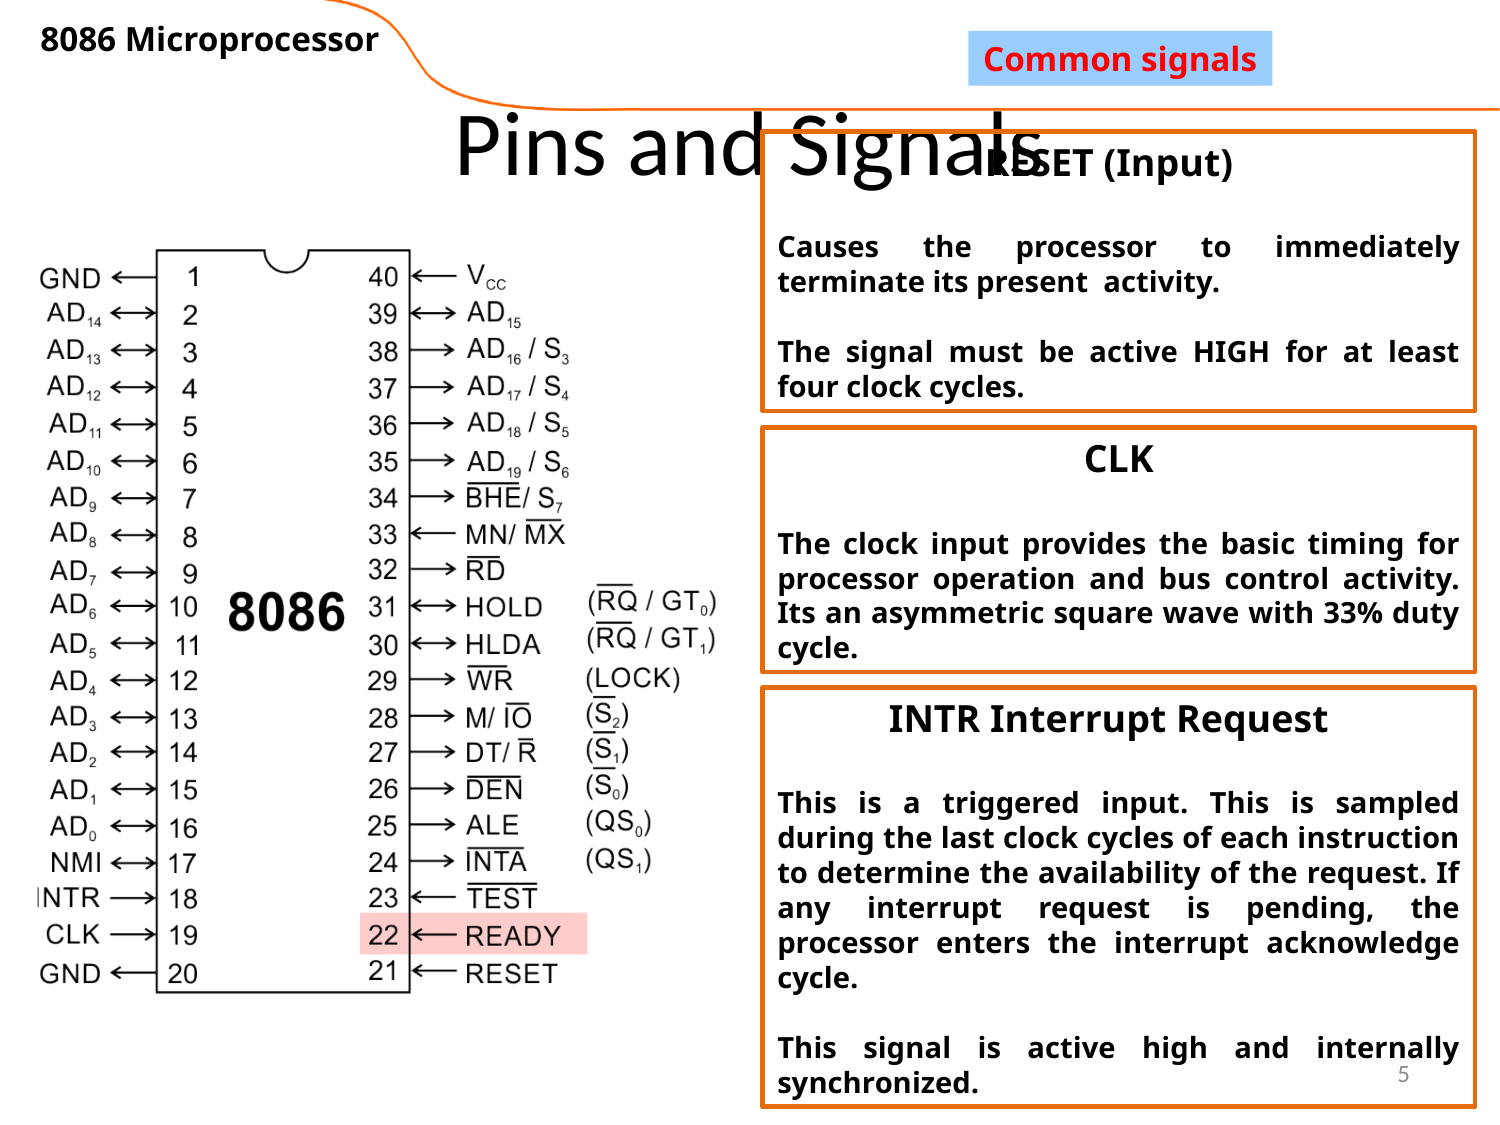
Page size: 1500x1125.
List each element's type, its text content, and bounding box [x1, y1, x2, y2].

text_box RESET (Input) Causes the processor to immediately terminate its present activity. The signal must be active HIGH for at least four clock cycles. [762, 131, 1475, 411]
text_box Common signals [968, 30, 1273, 86]
picture [308, 0, 1500, 111]
text_box CLK The clock input provides the basic timing for processor operation and bus control activity. Its an asymmetric square wave with 33% duty cycle. [762, 427, 1475, 673]
picture [37, 249, 726, 994]
title Pins and Signals [75, 45, 1425, 233]
text_box INTR Interrupt Request This is a triggered input. This is sampled during the last clock cycles of each instruction to determine the availability of the request. If any interrupt request is pending, the processor enters the interrupt acknowledge cycle. This signal is active high and internally synchronized. [762, 687, 1475, 1107]
text_box 8086 Microprocessor [10, 10, 411, 66]
